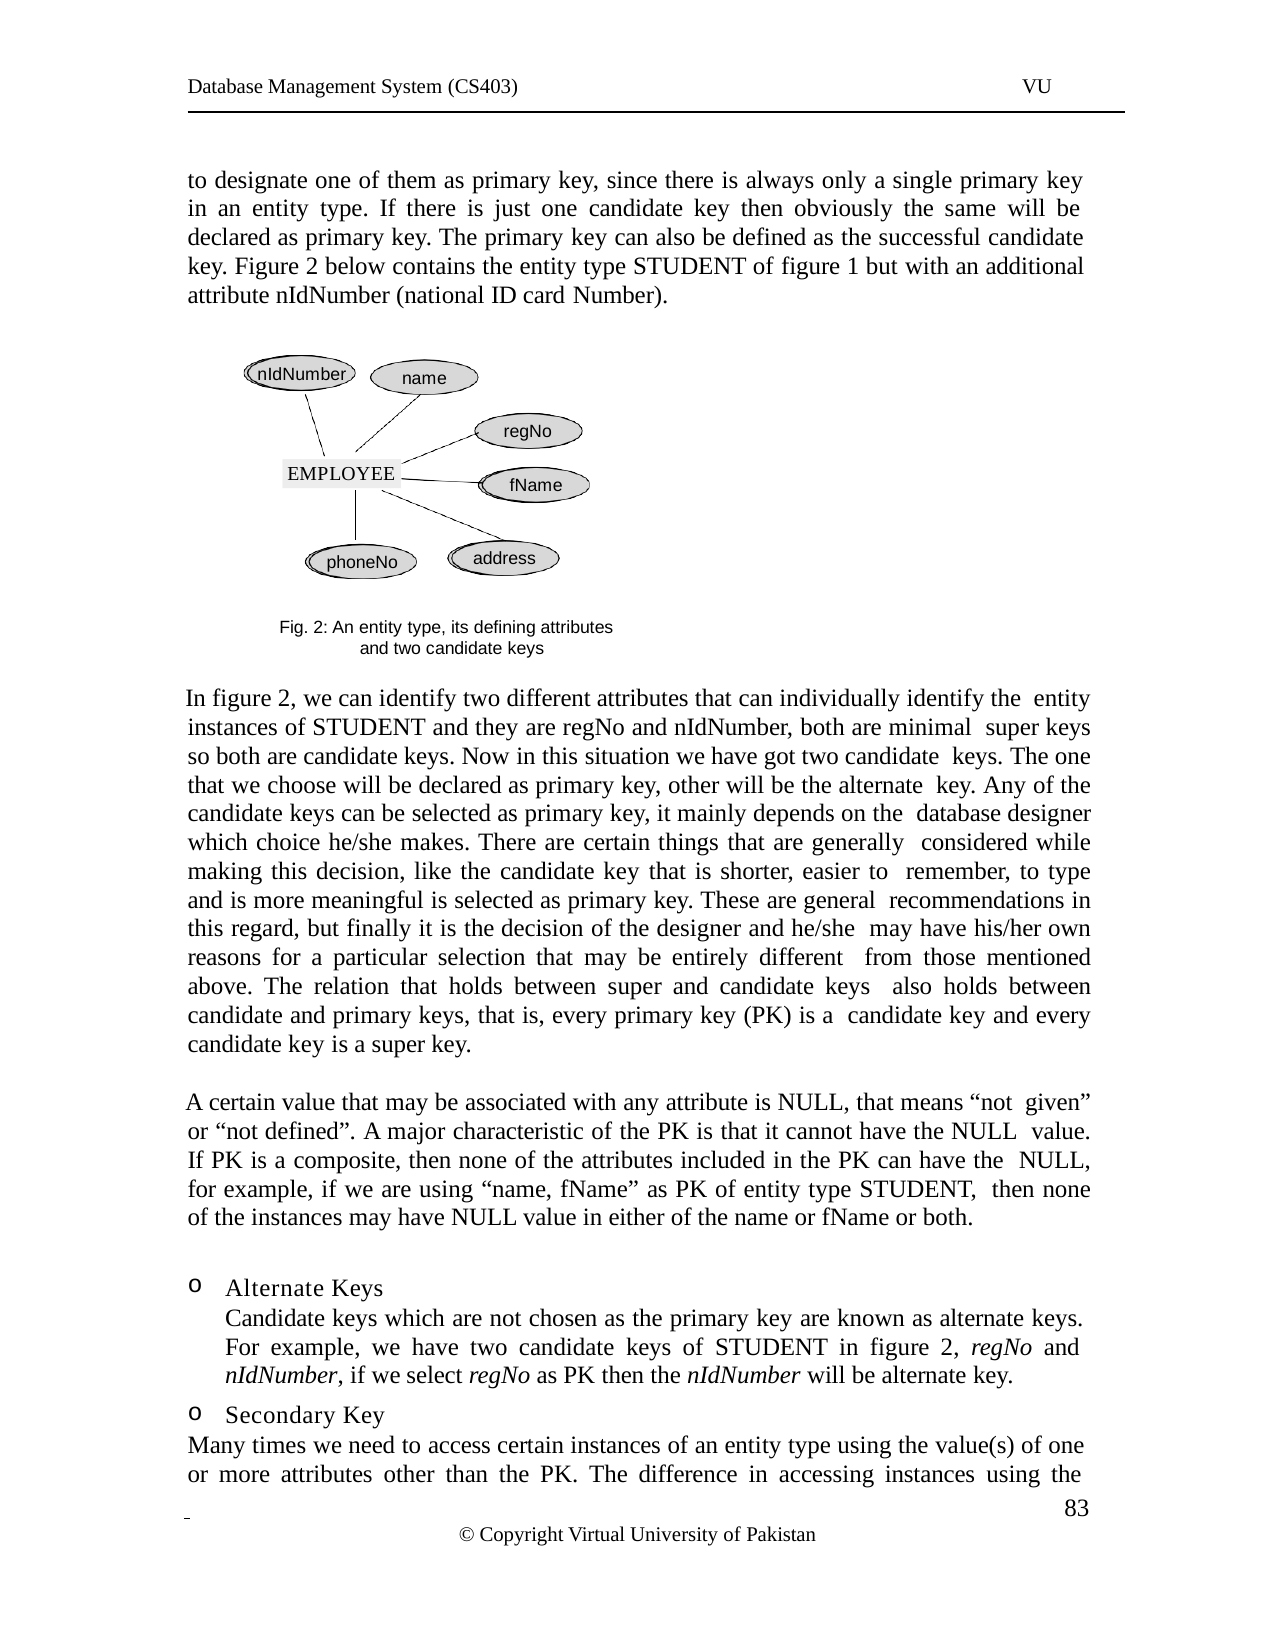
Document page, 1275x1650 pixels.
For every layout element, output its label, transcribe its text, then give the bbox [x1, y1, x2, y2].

text_box 83 © Copyright Virtual University of Pakistan [182, 1494, 1092, 1572]
text_box [243, 355, 590, 579]
text_box regNo [501, 420, 555, 442]
text_box EMPLOYEE [285, 460, 399, 485]
text_box fName [507, 473, 566, 496]
text_box to designate one of them as primary key, since there is always only a single primary key in an entity type. If there is just one candidate key then obviously the same will be declared as primary key. The primary key can also be defined as the successful candidate key. Figure 2 below contains the entity type STUDENT of figure 1 but with an additional attribute nIdNumber (national ID card Number). [185, 164, 1092, 309]
text_box phoneNo [324, 550, 402, 572]
text_box address [470, 547, 540, 569]
text_box name [399, 366, 450, 388]
text_box Database Management System (CS403) [185, 72, 523, 99]
text_box nIdNumber [255, 362, 349, 385]
text_box VU [1020, 72, 1055, 99]
text_box Fig. 2: An entity type, its defining attributes and two candidate keys In figure 2, we can identify two different attributes that can individually identify the entity instances of STUDENT and they are regNo and nIdNumber, both are minimal super keys so both are candidate keys. Now in this situation we have got two candidate keys. The one that we choose will be declared as primary key, other will be the alternate key. Any of the candidate keys can be selected as primary key, it mainly depends on the database designer which choice he/she makes. There are certain things that are generally considered while making this decision, like the candidate key that is shorter, easier to remember, to type and is more meaningful is selected as primary key. These are general recommendations in this regard, but finally it is the decision of the designer and he/she may have his/her own reasons for a particular selection that may be entirely different from those mentioned above. The relation that holds between super and candidate keys also holds between candidate and primary keys, that is, every primary key (PK) is a candidate key and every candidate key is a super key. A certain value that may be associated with any attribute is NULL, that means “not given” or “not defined”. A major characteristic of the PK is that it cannot have the NULL value. If PK is a composite, then none of the attributes included in the PK can have the NULL, for example, if we are using “name, fName” as PK of entity type STUDENT, then none of the instances may have NULL value in either of the name or fName or both. Alternate Keys Candidate keys which are not chosen as the primary key are known as alternate keys. For example, we have two candidate keys of STUDENT in figure 2, regNo and nIdNumber, if we select regNo as PK then the nIdNumber will be alternate key. Secondary Key Many times we need to access certain instances of an entity type using the value(s) of one or more attributes other than the PK. The difference in accessing instances using the [185, 615, 1092, 1488]
